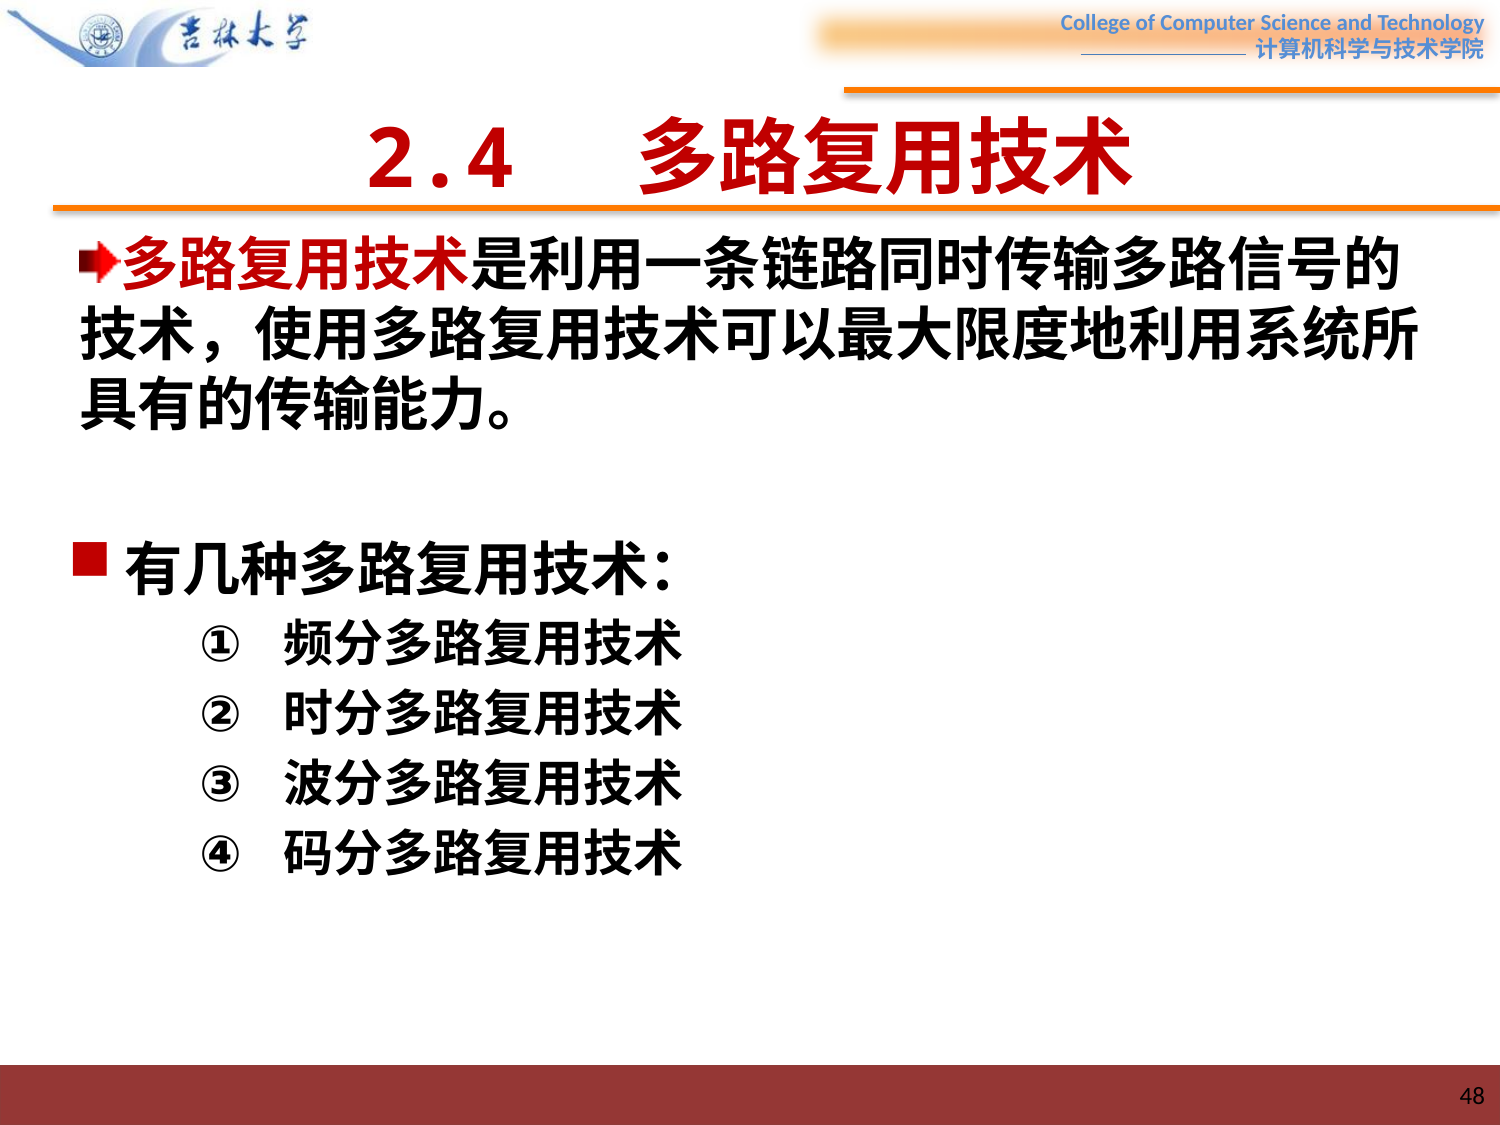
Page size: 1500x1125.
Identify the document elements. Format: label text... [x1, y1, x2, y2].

list 有几种多路复用技术： 频分多路复用技术 时分多路复用技术 波分多路复用技术 码分多路复用技术 [53, 432, 1452, 967]
picture [79, 241, 121, 283]
title 2.4 多路复用技术 [49, 99, 1451, 208]
picture [0, 0, 314, 68]
text_box 多路复用技术是利用一条链路同时传输多路信号的技术，使用多路复用技术可以最大限度地利用系统所具有的传输能力。 [64, 219, 1459, 515]
text_box 48 [1149, 1065, 1500, 1125]
footer [0, 1063, 1500, 1125]
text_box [799, 0, 1500, 71]
